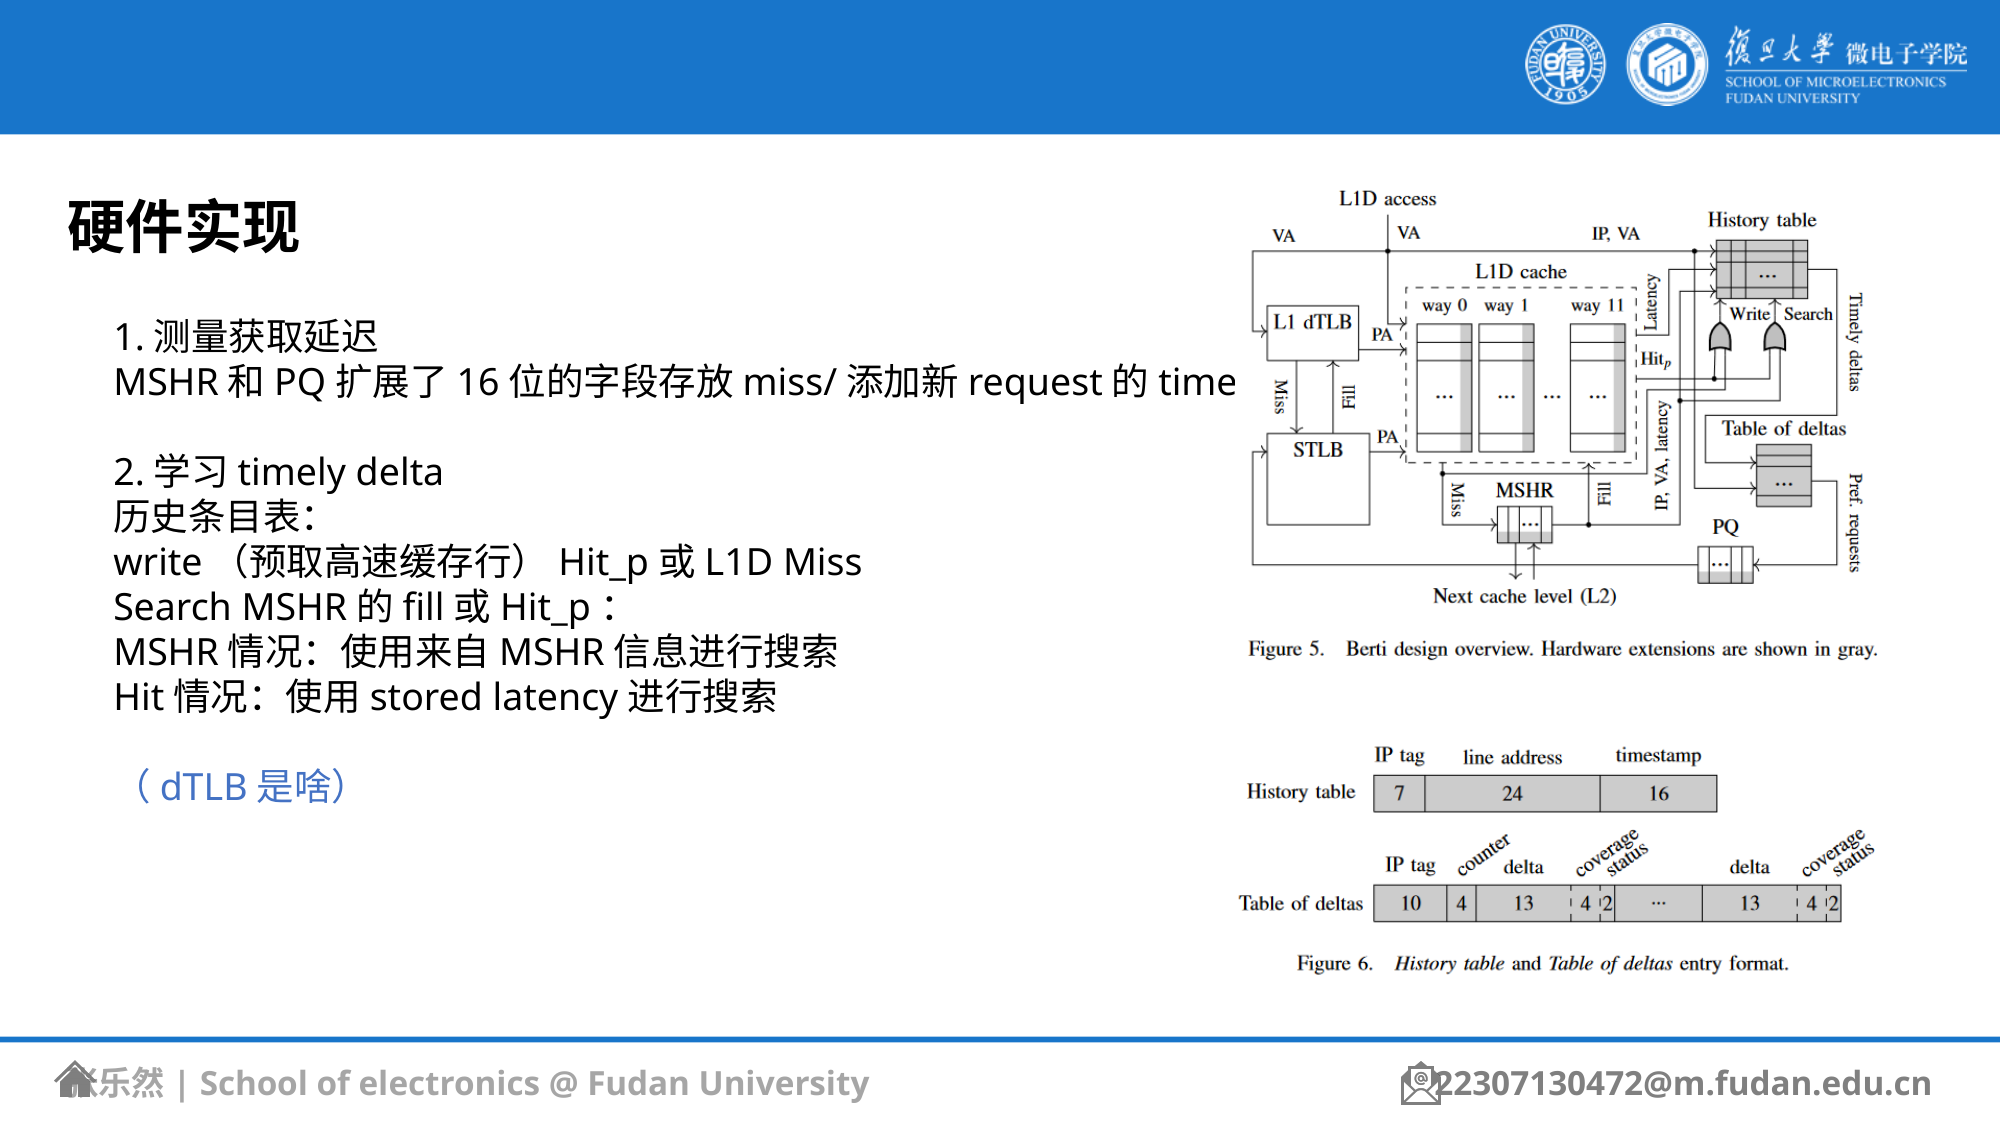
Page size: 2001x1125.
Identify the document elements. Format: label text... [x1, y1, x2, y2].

picture [1220, 733, 1902, 984]
text_box 硬件实现 [52, 183, 316, 268]
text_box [51, 1054, 838, 1111]
picture [1524, 23, 1967, 106]
text_box 1.测量获取延迟 MSHR和PQ扩展了16位的字段存放miss/添加新request的timestamp 2.学习timely delta 历史条目表： write（预取高速缓存行）Hit_p或L1D Miss Search MSHR的fill或Hit_p： MSHR情况：使用来自MSHR信息进行搜索 Hit情况：使用stored latency进行搜索 （dTLB是啥） [98, 306, 1611, 816]
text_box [1397, 1054, 1922, 1111]
text_box [0, 1036, 2000, 1043]
picture [1235, 172, 1902, 682]
text_box [0, 0, 2000, 135]
